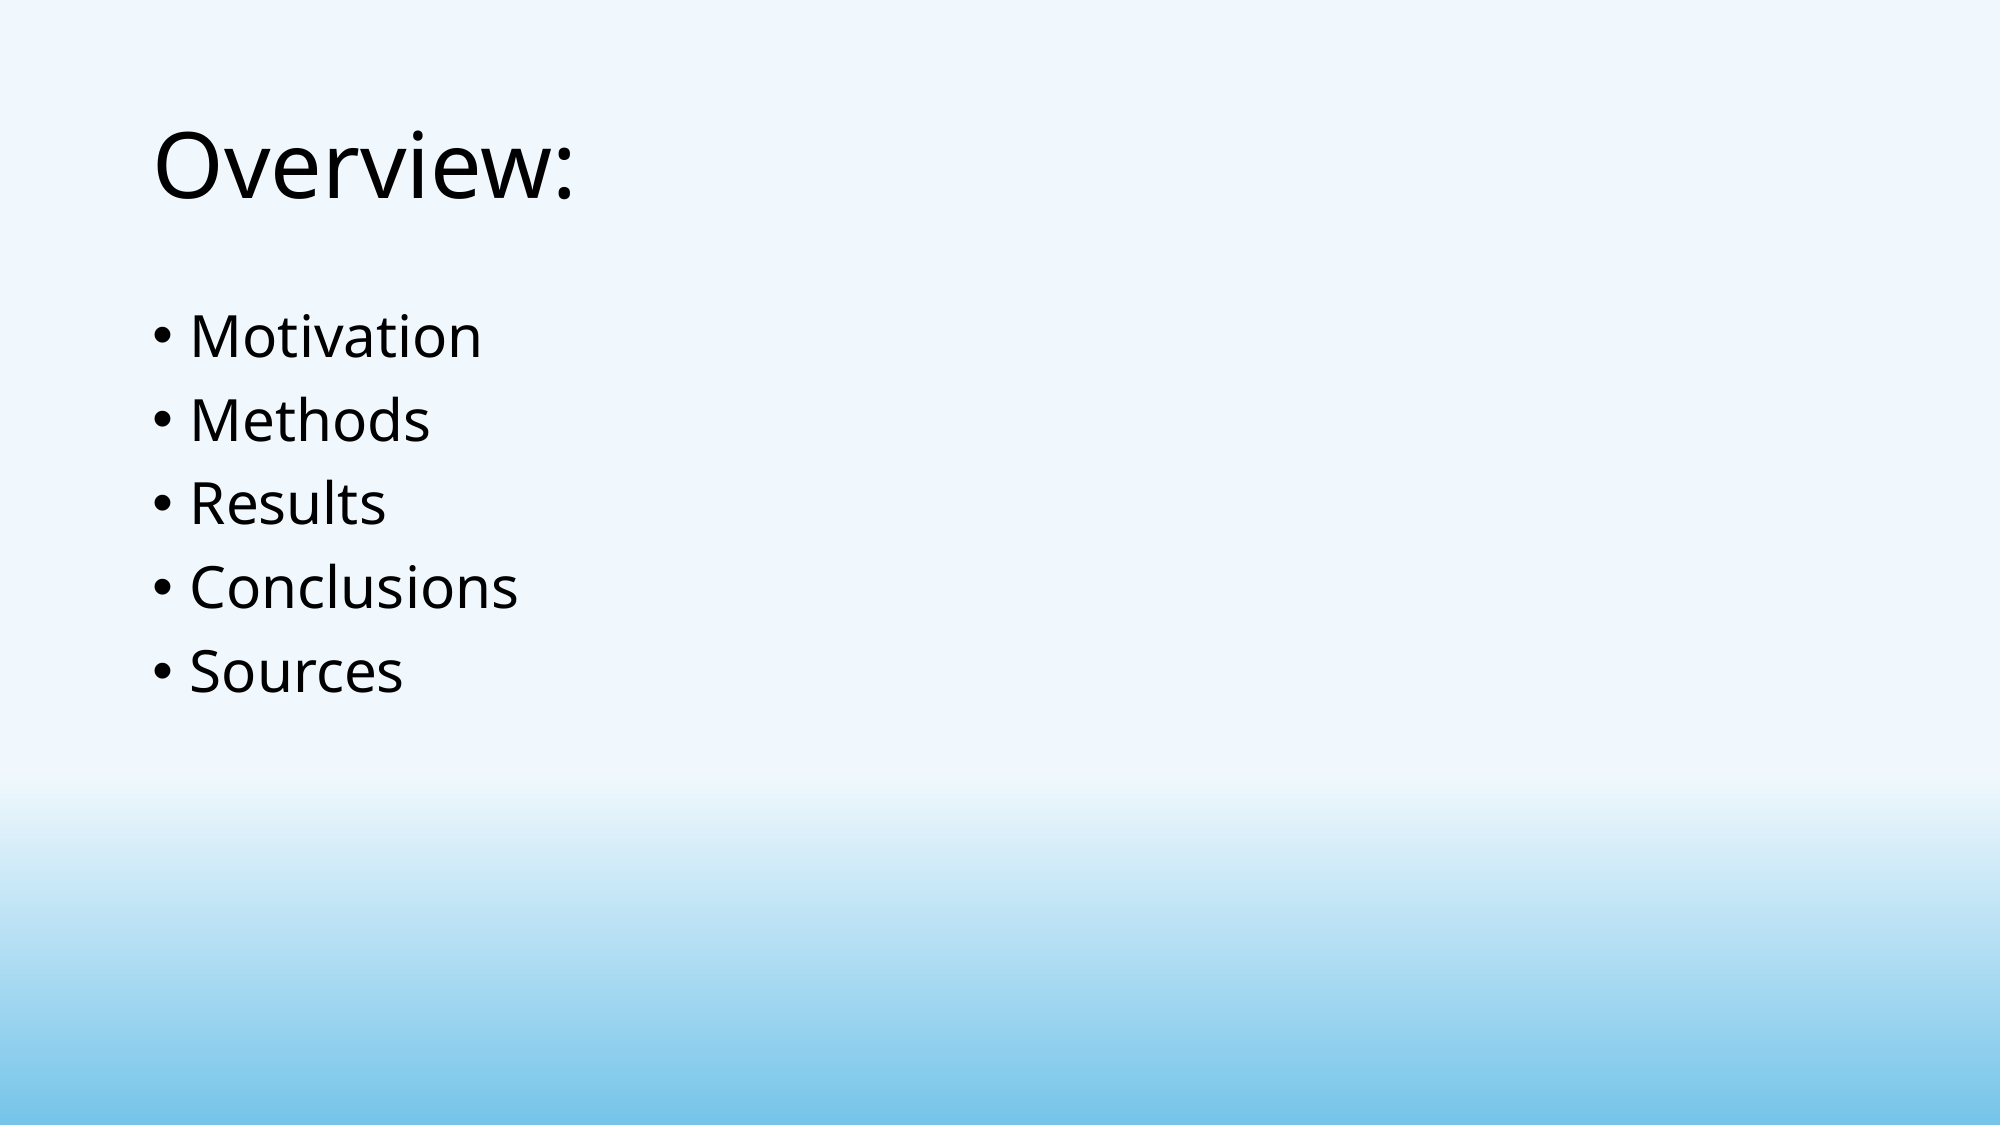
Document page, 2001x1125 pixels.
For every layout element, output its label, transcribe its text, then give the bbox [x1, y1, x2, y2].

list Motivation Methods Results Conclusions Sources [137, 299, 1863, 1014]
title Overview: [137, 59, 1863, 278]
